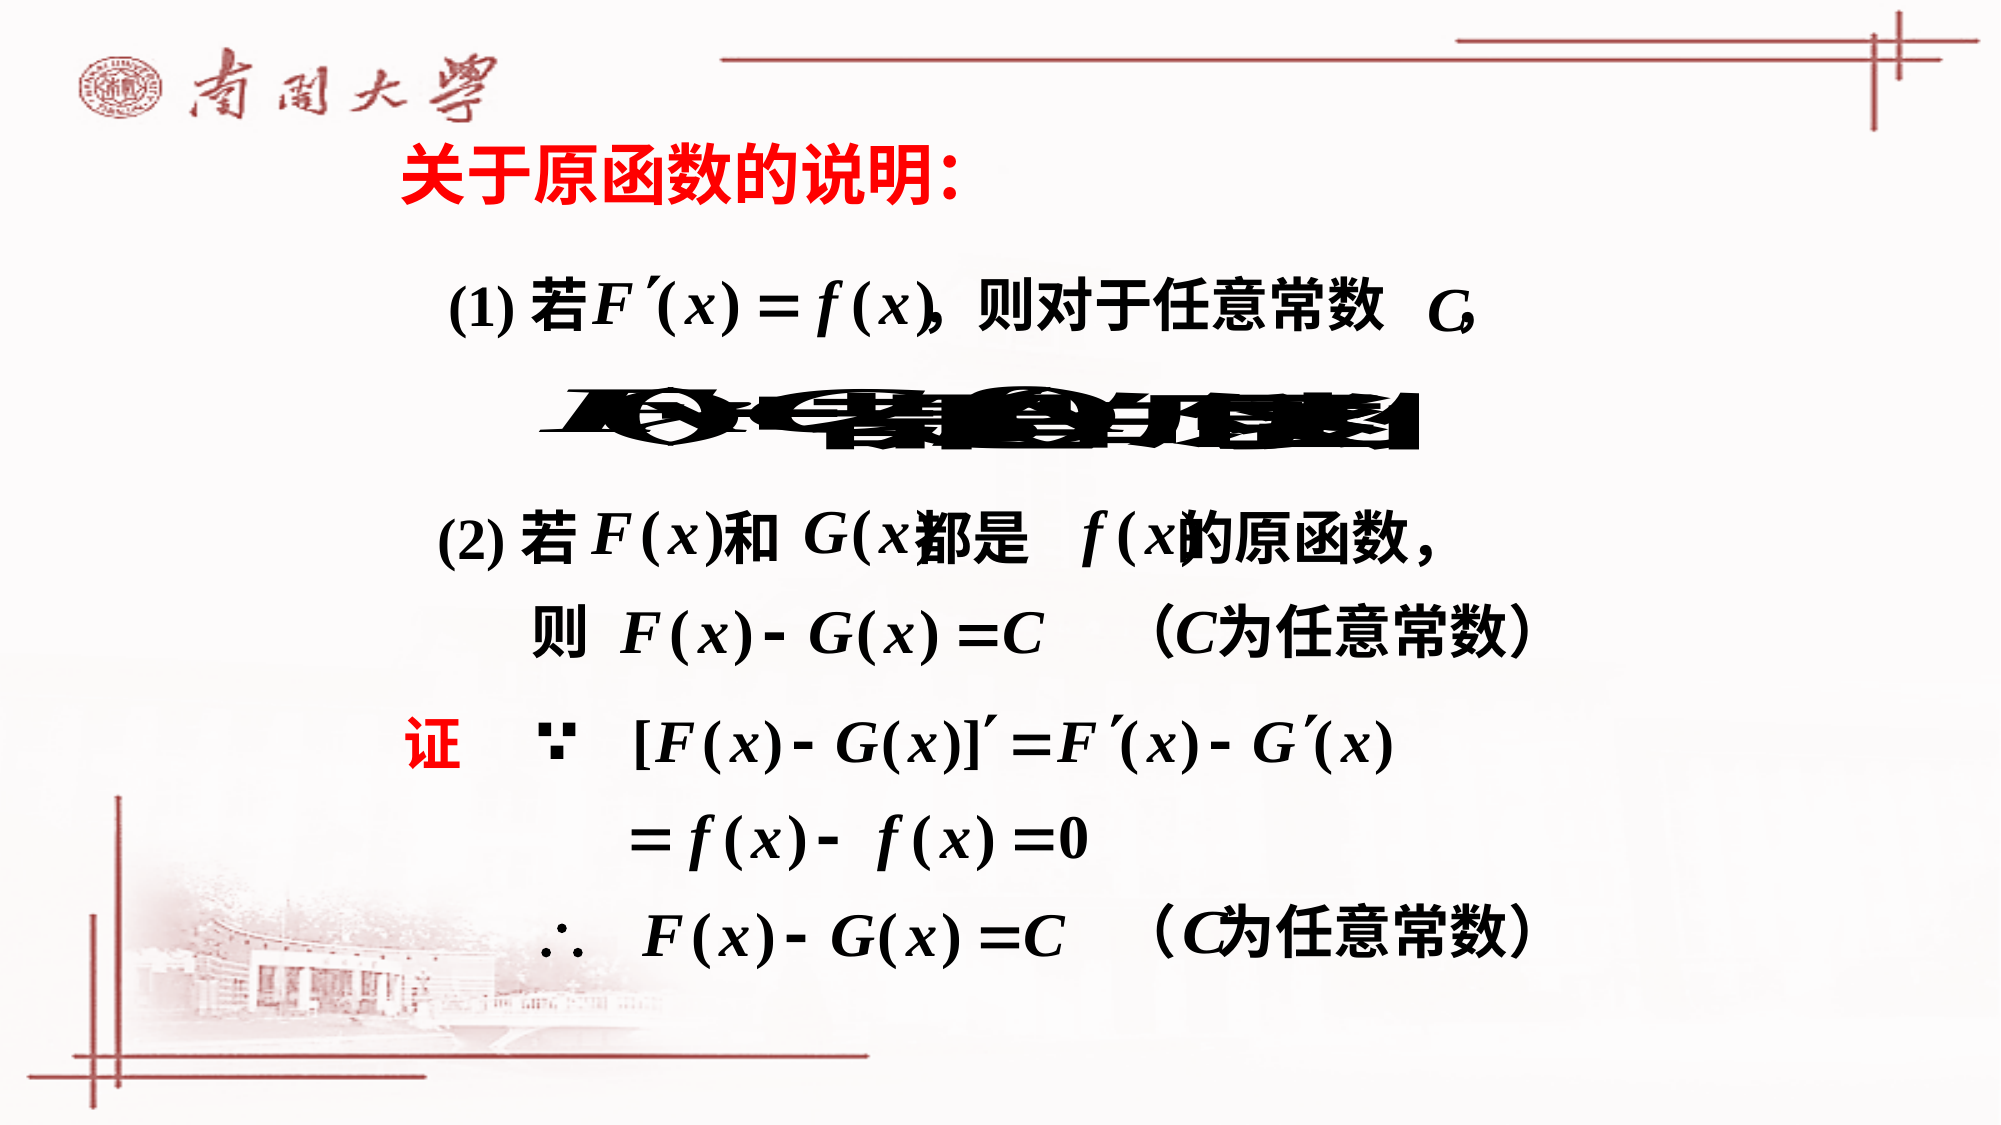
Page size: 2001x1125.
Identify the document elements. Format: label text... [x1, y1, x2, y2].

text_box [535, 359, 1419, 463]
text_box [535, 707, 1405, 788]
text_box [1103, 887, 1615, 974]
text_box 证 [388, 699, 563, 785]
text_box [516, 587, 1627, 673]
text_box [422, 493, 1672, 580]
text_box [541, 908, 1074, 976]
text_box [622, 810, 1092, 878]
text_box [433, 260, 1672, 347]
text_box 关于原函数的说明： [385, 125, 1136, 221]
